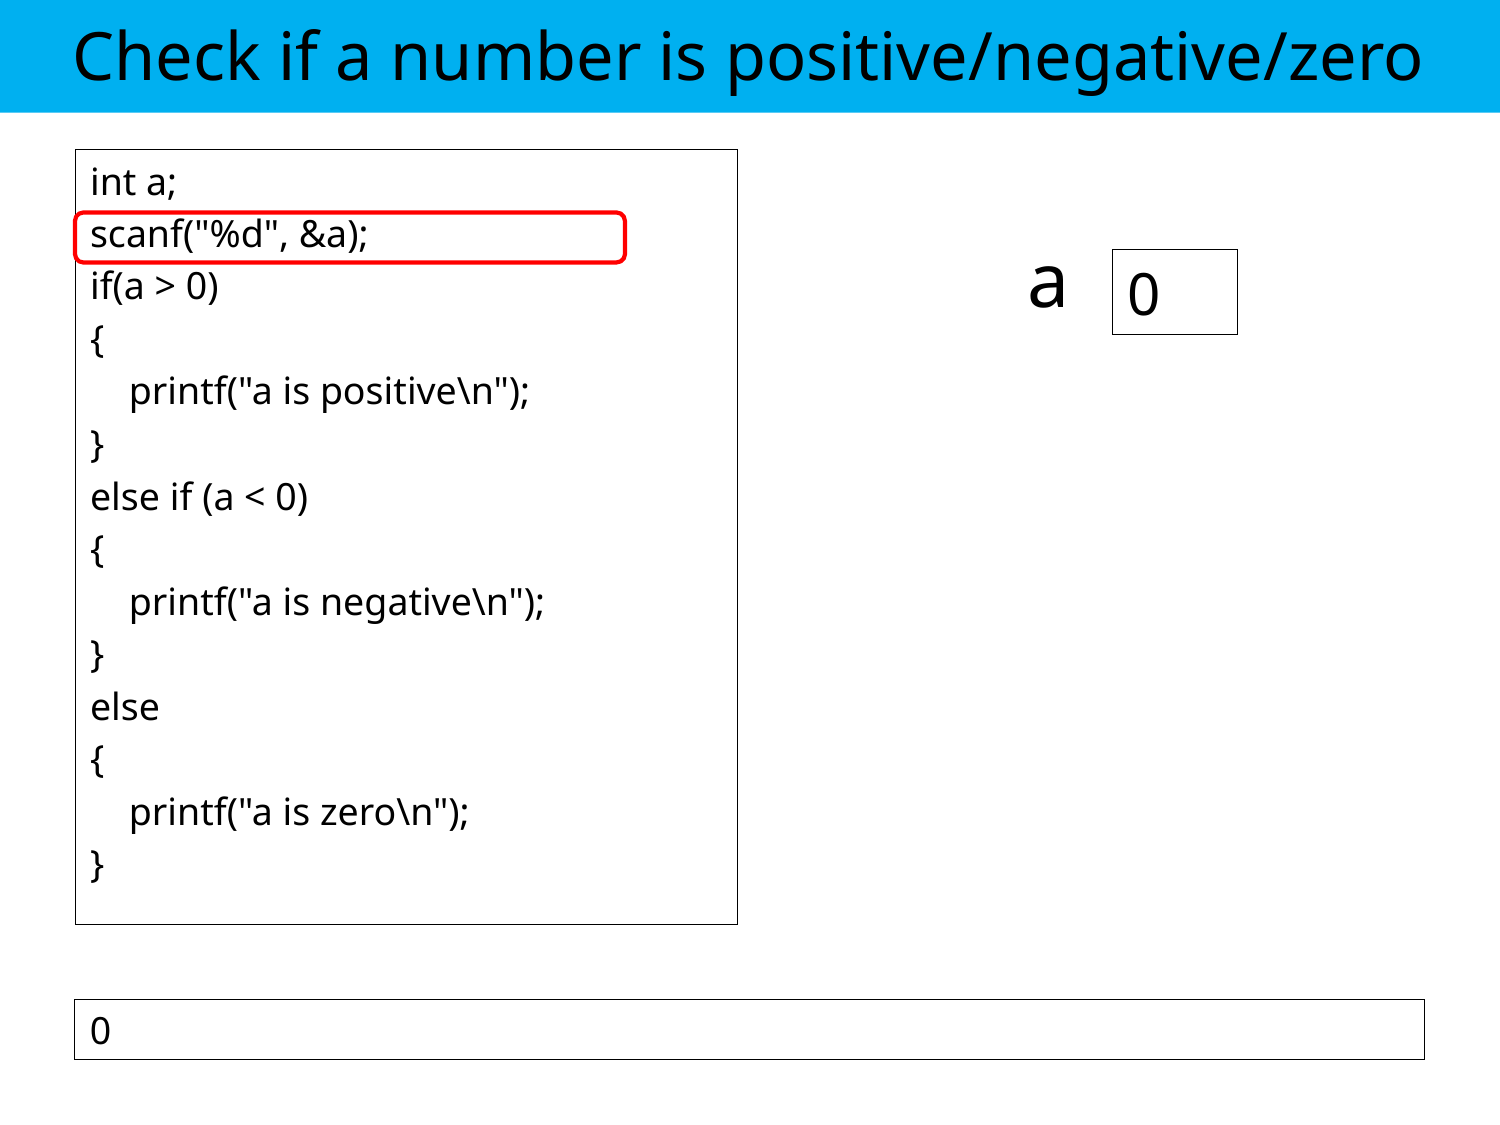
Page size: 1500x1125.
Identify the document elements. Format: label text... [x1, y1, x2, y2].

text_box 0 [74, 999, 1425, 1060]
list int a; scanf("%d", &a); if(a > 0) { printf("a is positive\n"); } else if (a < 0) { printf("a is negative\n"); } else { printf("a is zero\n"); } [75, 149, 738, 925]
text_box 0 [1112, 249, 1238, 335]
text_box [72, 210, 628, 265]
text_box a [1012, 224, 1088, 330]
title Check if a number is positive/negative/zero [0, 0, 1500, 113]
